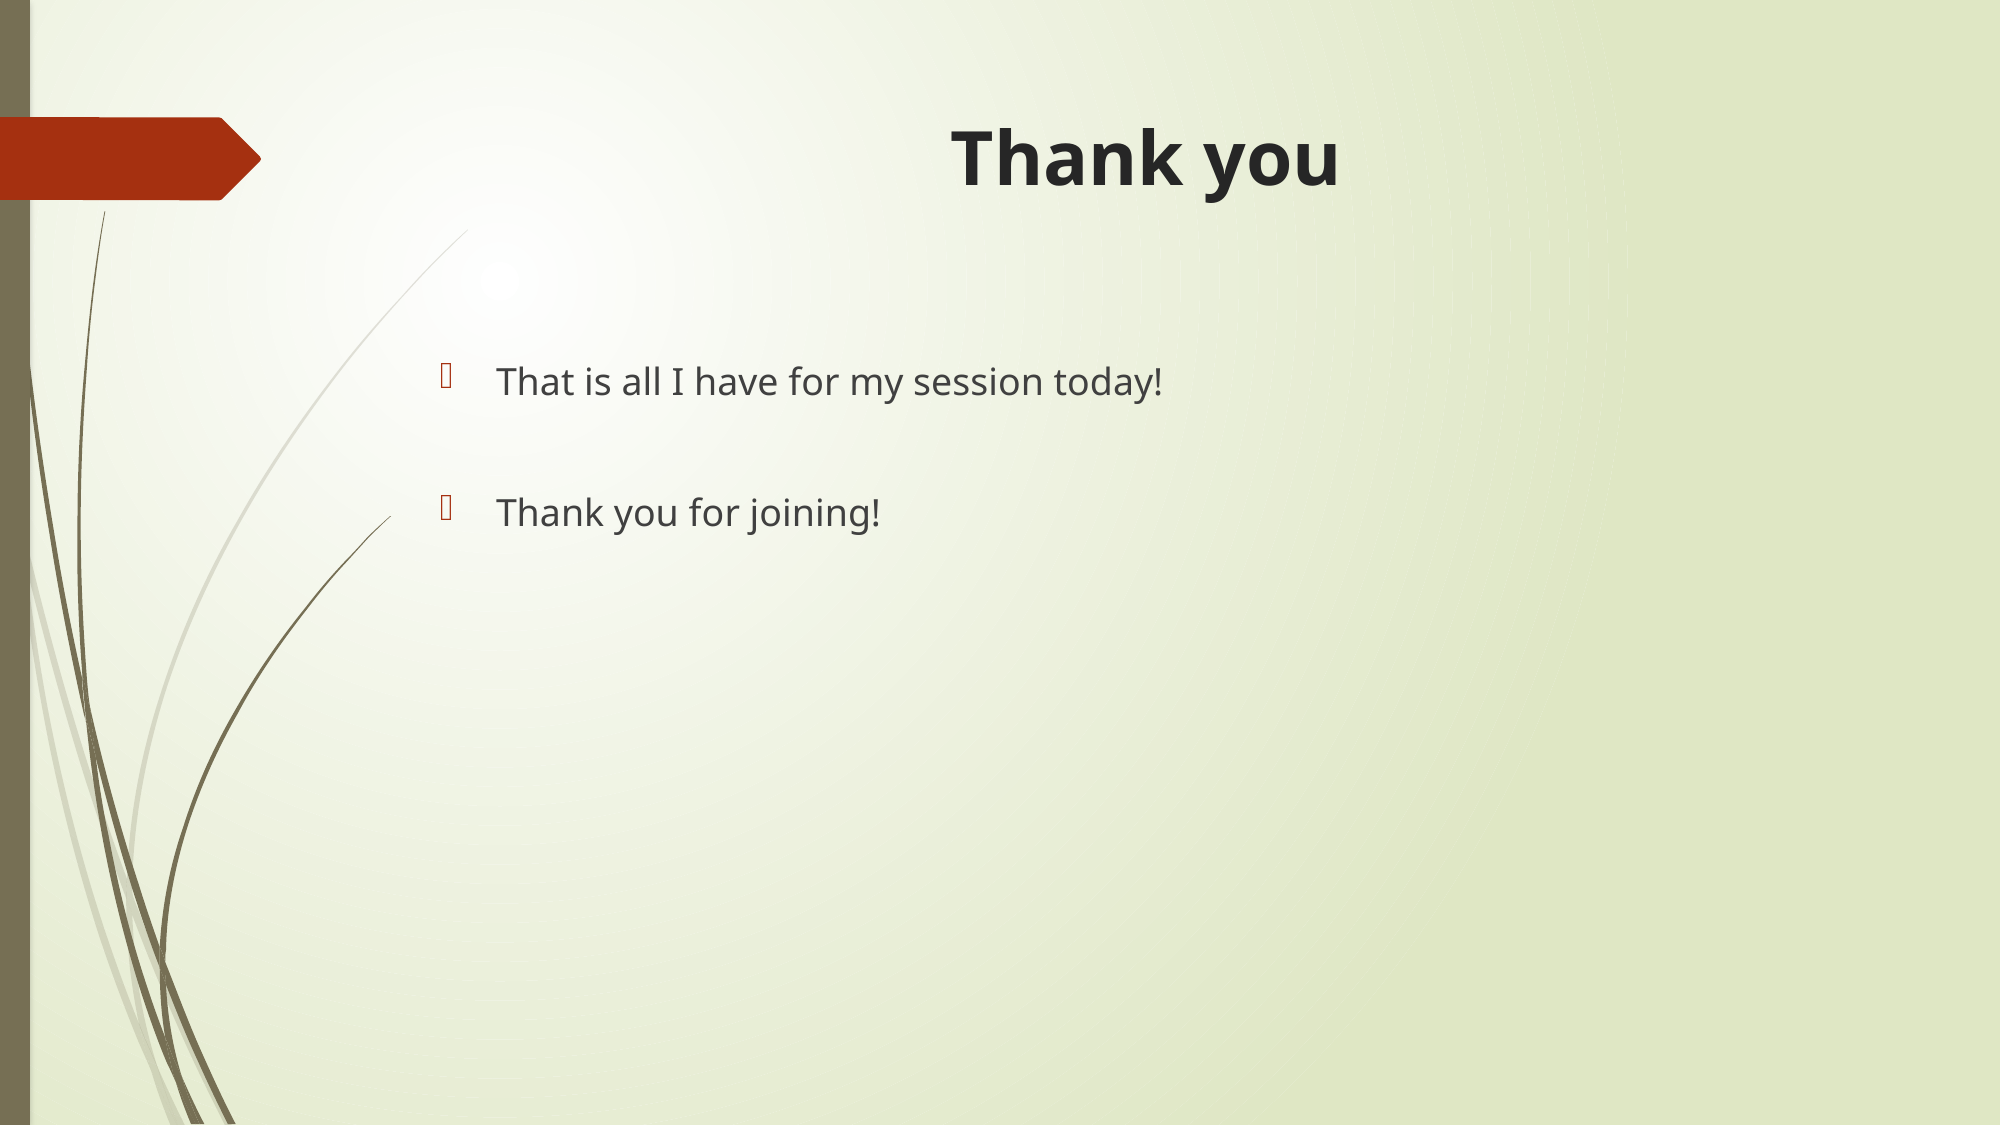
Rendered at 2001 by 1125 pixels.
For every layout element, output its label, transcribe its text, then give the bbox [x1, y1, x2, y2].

list That is all I have for my session today! Thank you for joining! [424, 350, 1888, 970]
title Thank you [425, 102, 1888, 313]
